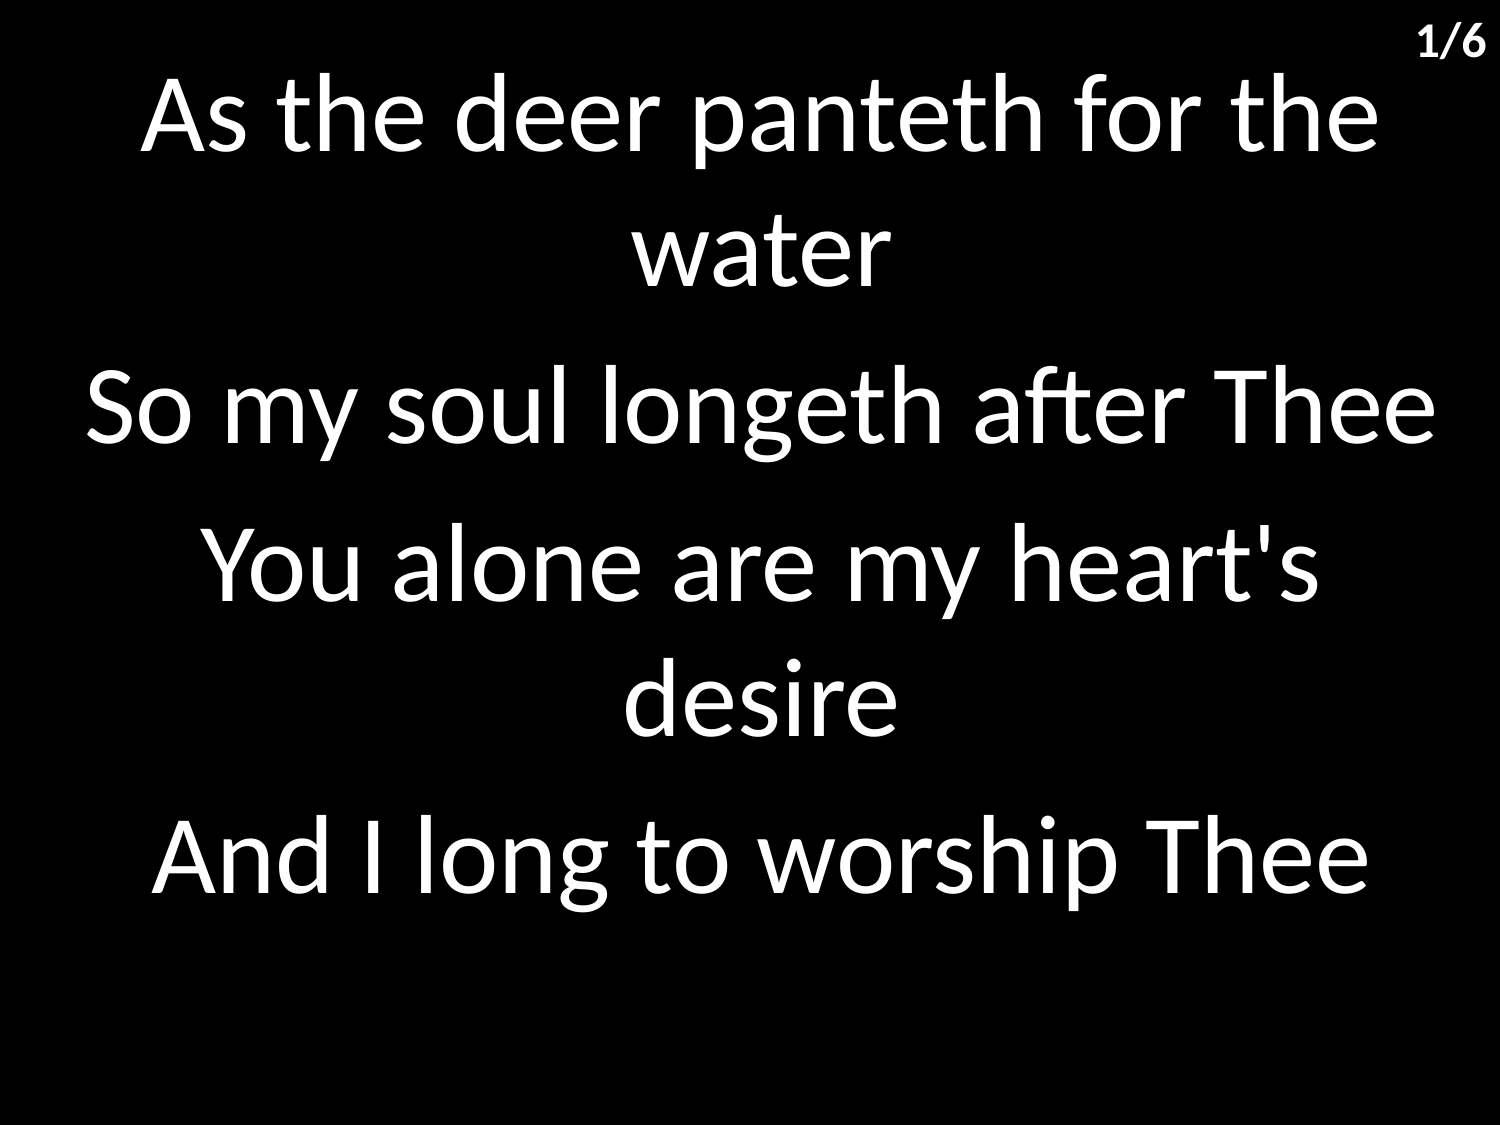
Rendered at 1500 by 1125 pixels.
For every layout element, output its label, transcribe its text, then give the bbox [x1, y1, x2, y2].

text_box 1/6 [1399, 0, 1500, 75]
subtitle As the deer panteth for the water So my soul longeth after Thee You alone are my heart's desire And I long to worship Thee [53, 30, 1471, 1094]
